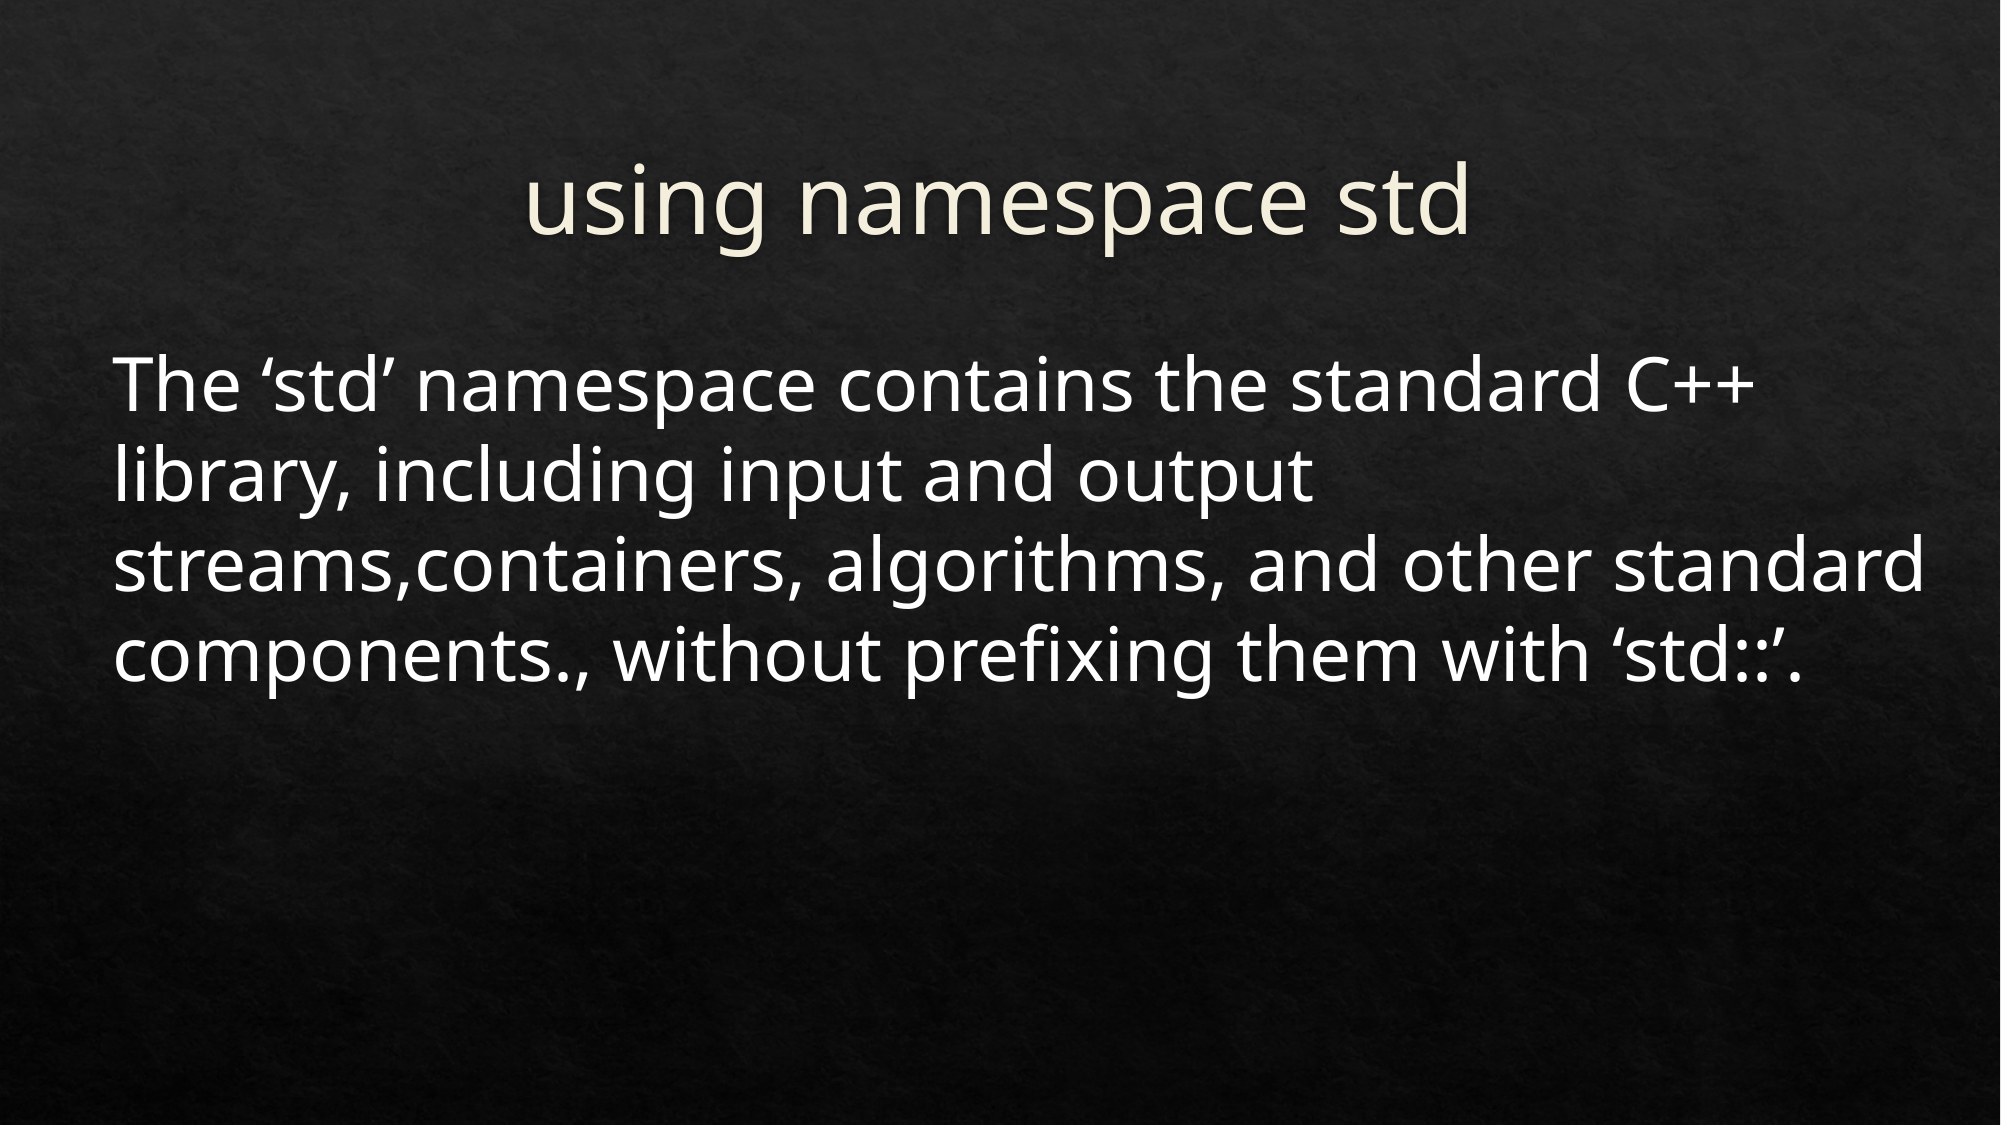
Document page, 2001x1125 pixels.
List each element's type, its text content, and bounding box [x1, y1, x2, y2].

text_box The ‘std’ namespace contains the standard C++ library, including input and output streams,containers, algorithms, and other standard components., without prefixing them with ‘std::’. [97, 328, 1950, 704]
title using namespace std [149, 99, 1849, 307]
